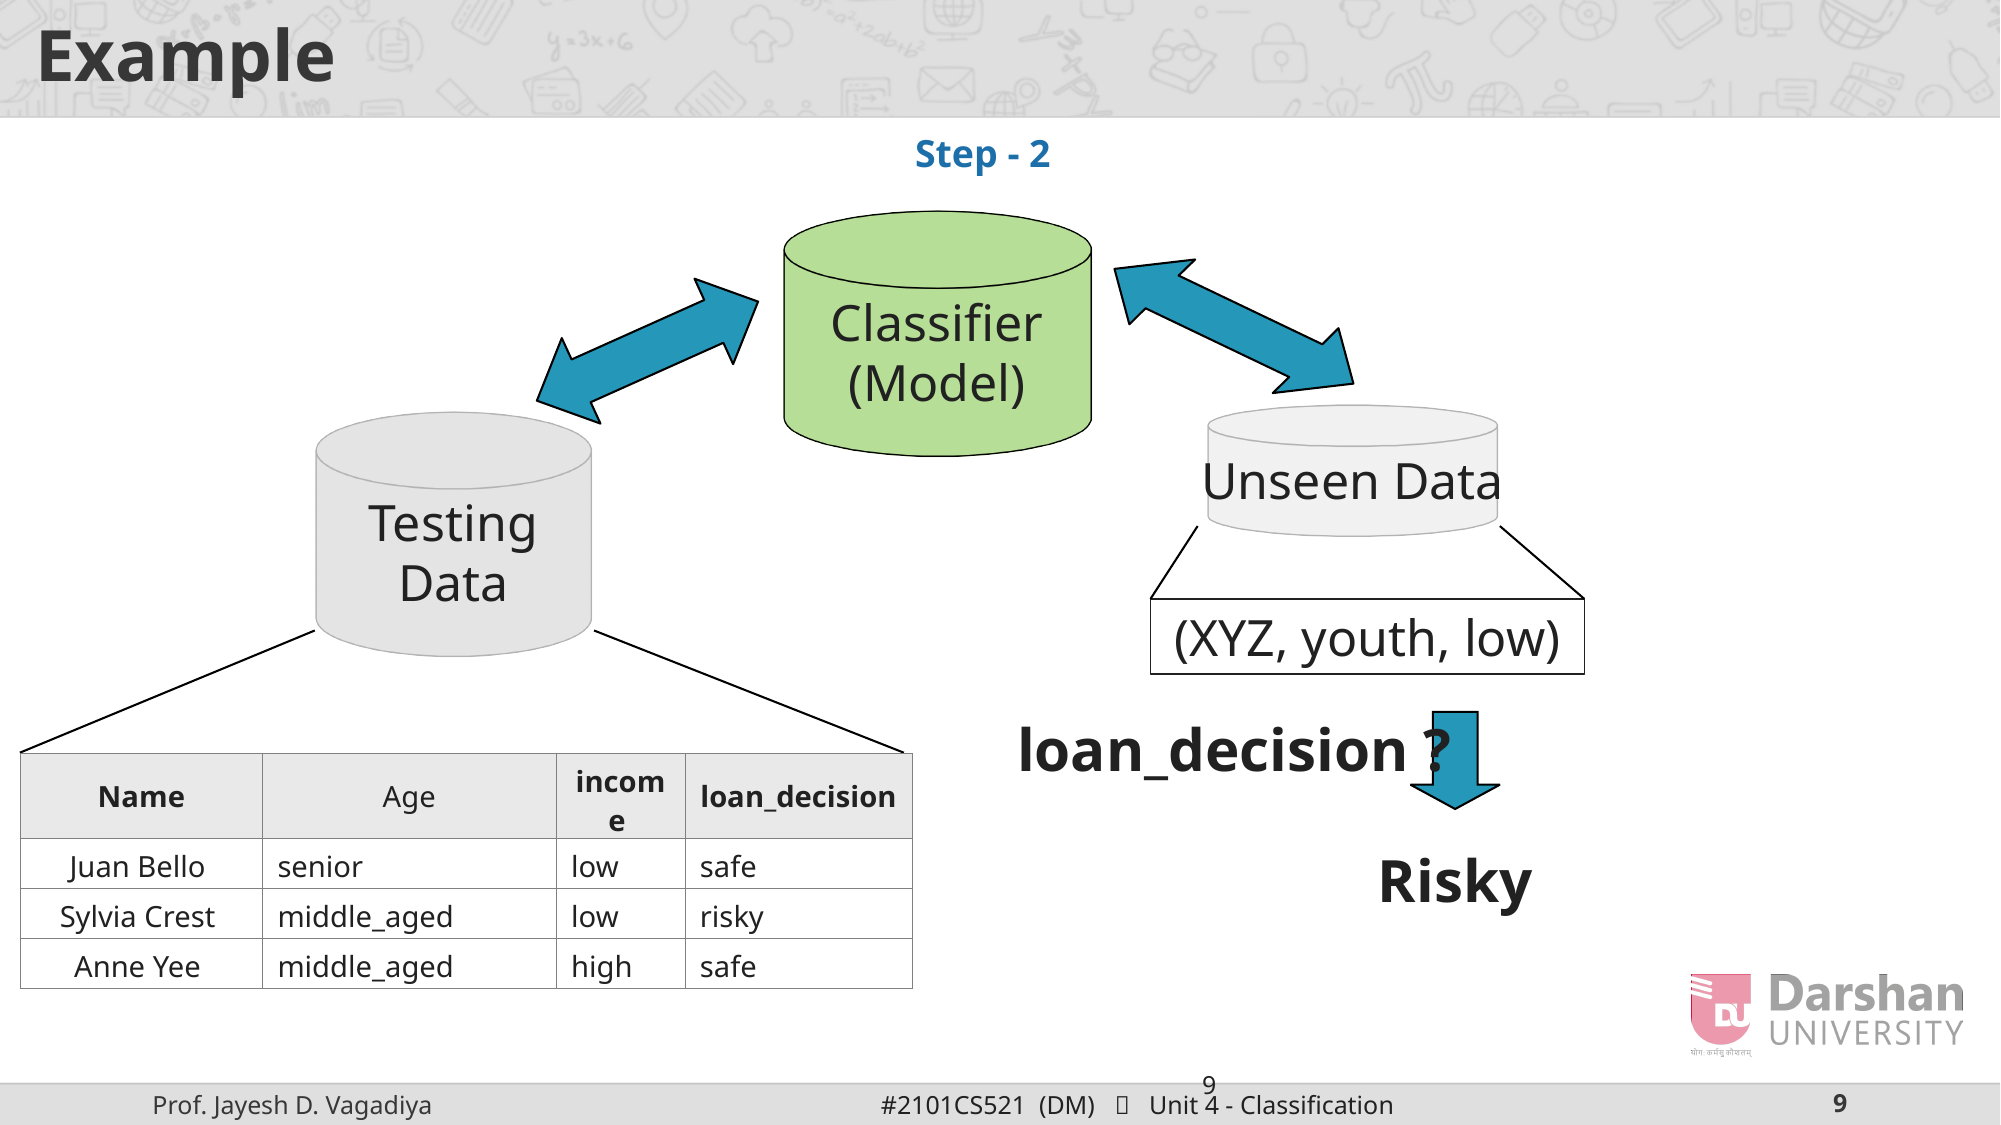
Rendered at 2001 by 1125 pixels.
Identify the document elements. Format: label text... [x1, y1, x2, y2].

text_box [1422, 711, 1501, 809]
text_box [783, 210, 1094, 459]
table_cell Juan Bello [21, 839, 262, 888]
table_cell middle_aged [263, 939, 556, 988]
text_box Step - 2 [836, 122, 1130, 183]
table_cell safe [686, 939, 912, 988]
table_cell safe [686, 839, 912, 888]
table_header Age [263, 754, 556, 838]
title Example [0, 0, 2000, 117]
table_header income [557, 754, 685, 838]
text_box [1207, 404, 1500, 539]
table_cell high [557, 939, 685, 988]
text_box 9 [1187, 1062, 1500, 1125]
table_header Name [21, 754, 262, 838]
text_box loan_decision ? [1001, 705, 1467, 791]
table_cell excellent [1691, 974, 1963, 1057]
text_box (XYZ, youth, low) [1150, 598, 1585, 674]
table_cell senior [263, 839, 556, 888]
table_cell Sylvia Crest [21, 889, 262, 938]
table_cell risky [686, 889, 912, 938]
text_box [315, 411, 594, 659]
table_cell low [557, 889, 685, 938]
table_cell middle_aged [263, 889, 556, 938]
text_box Risky [1362, 836, 1548, 922]
text_box [536, 278, 759, 424]
table_cell Anne Yee [21, 939, 262, 988]
text_box [1114, 259, 1354, 394]
table_cell low [557, 839, 685, 888]
table_header loan_decision [686, 754, 912, 838]
